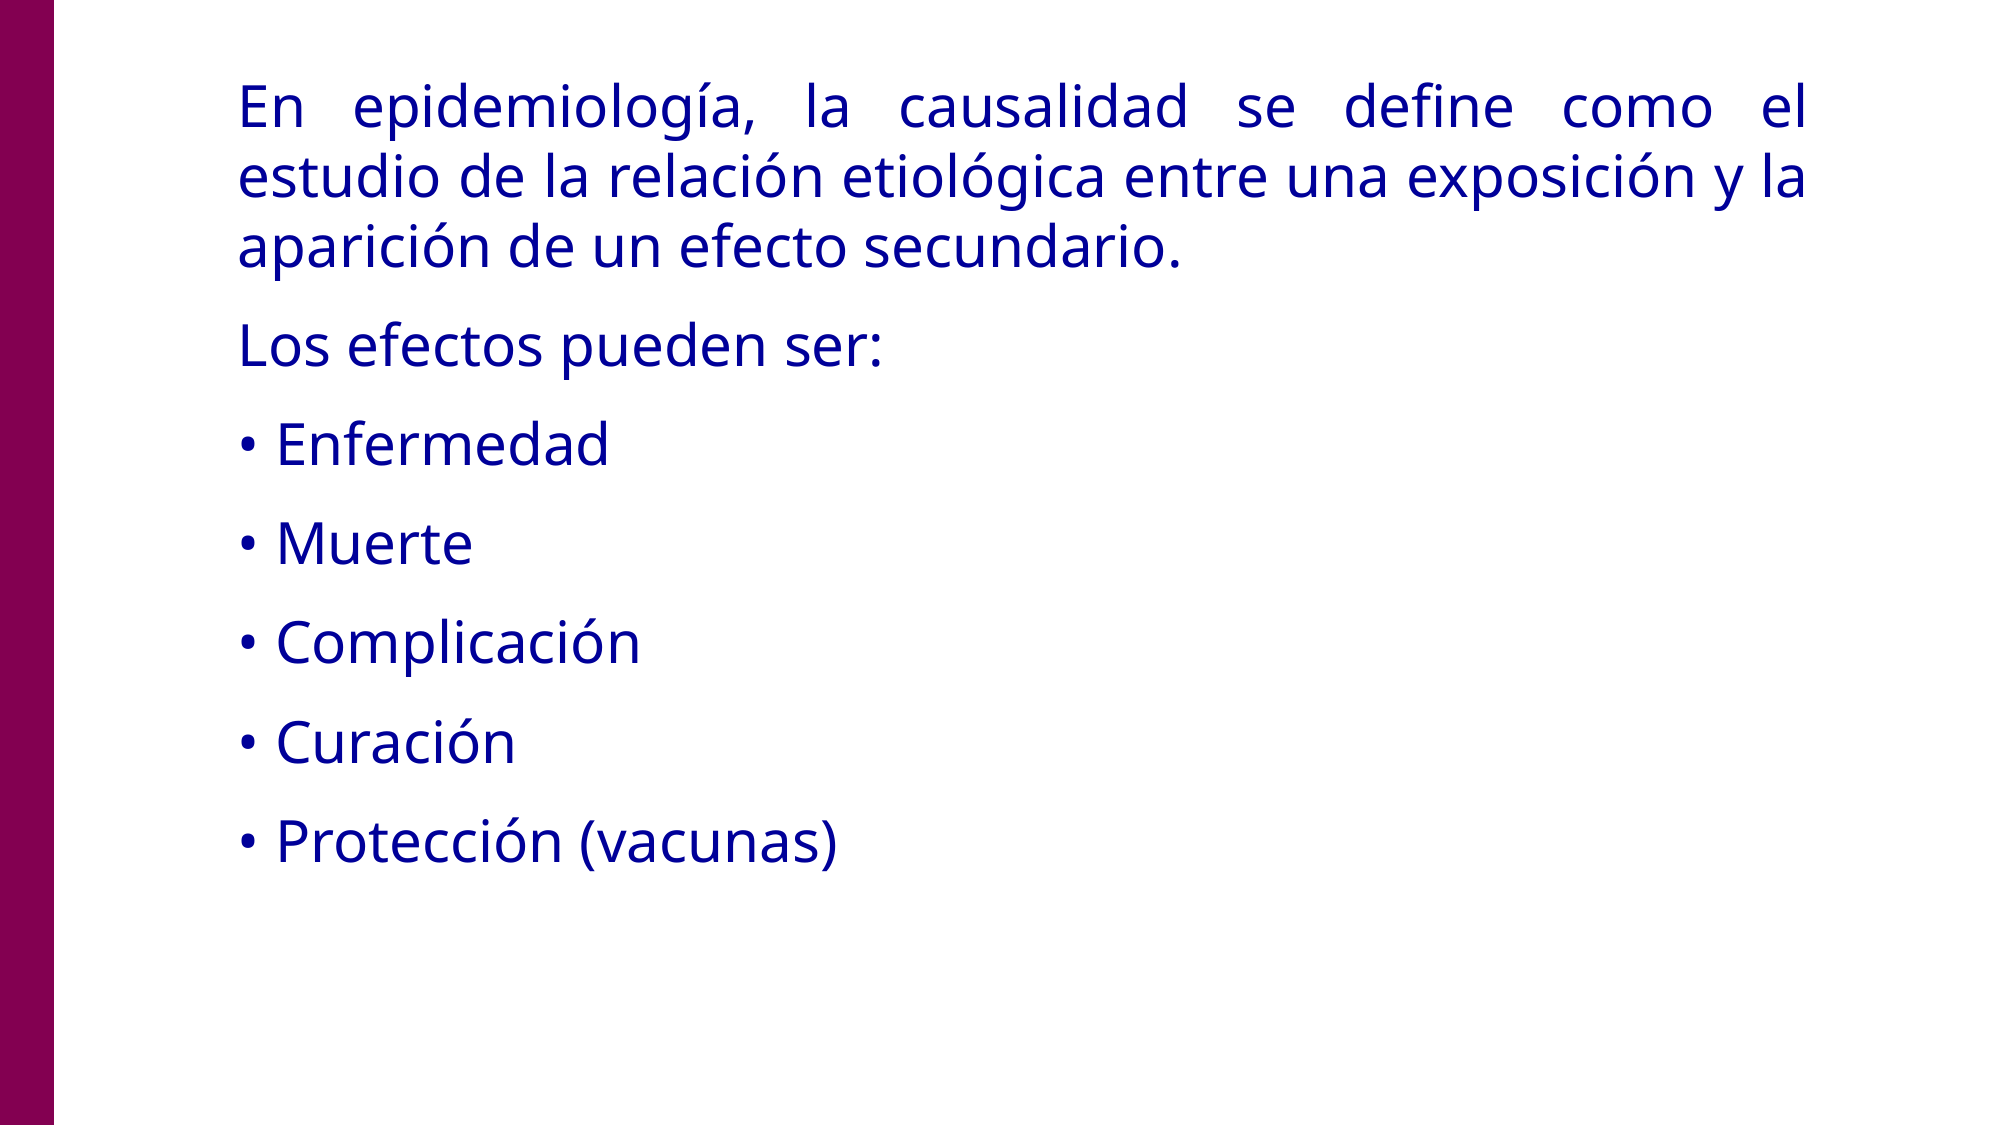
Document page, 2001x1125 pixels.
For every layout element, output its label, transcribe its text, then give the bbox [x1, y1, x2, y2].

text_box En epidemiología, la causalidad se define como el estudio de la relación etiológica entre una exposición y la aparición de un efecto secundario. Los efectos pueden ser: • Enfermedad • Muerte • Complicación • Curación • Protección (vacunas) [223, 61, 1823, 981]
